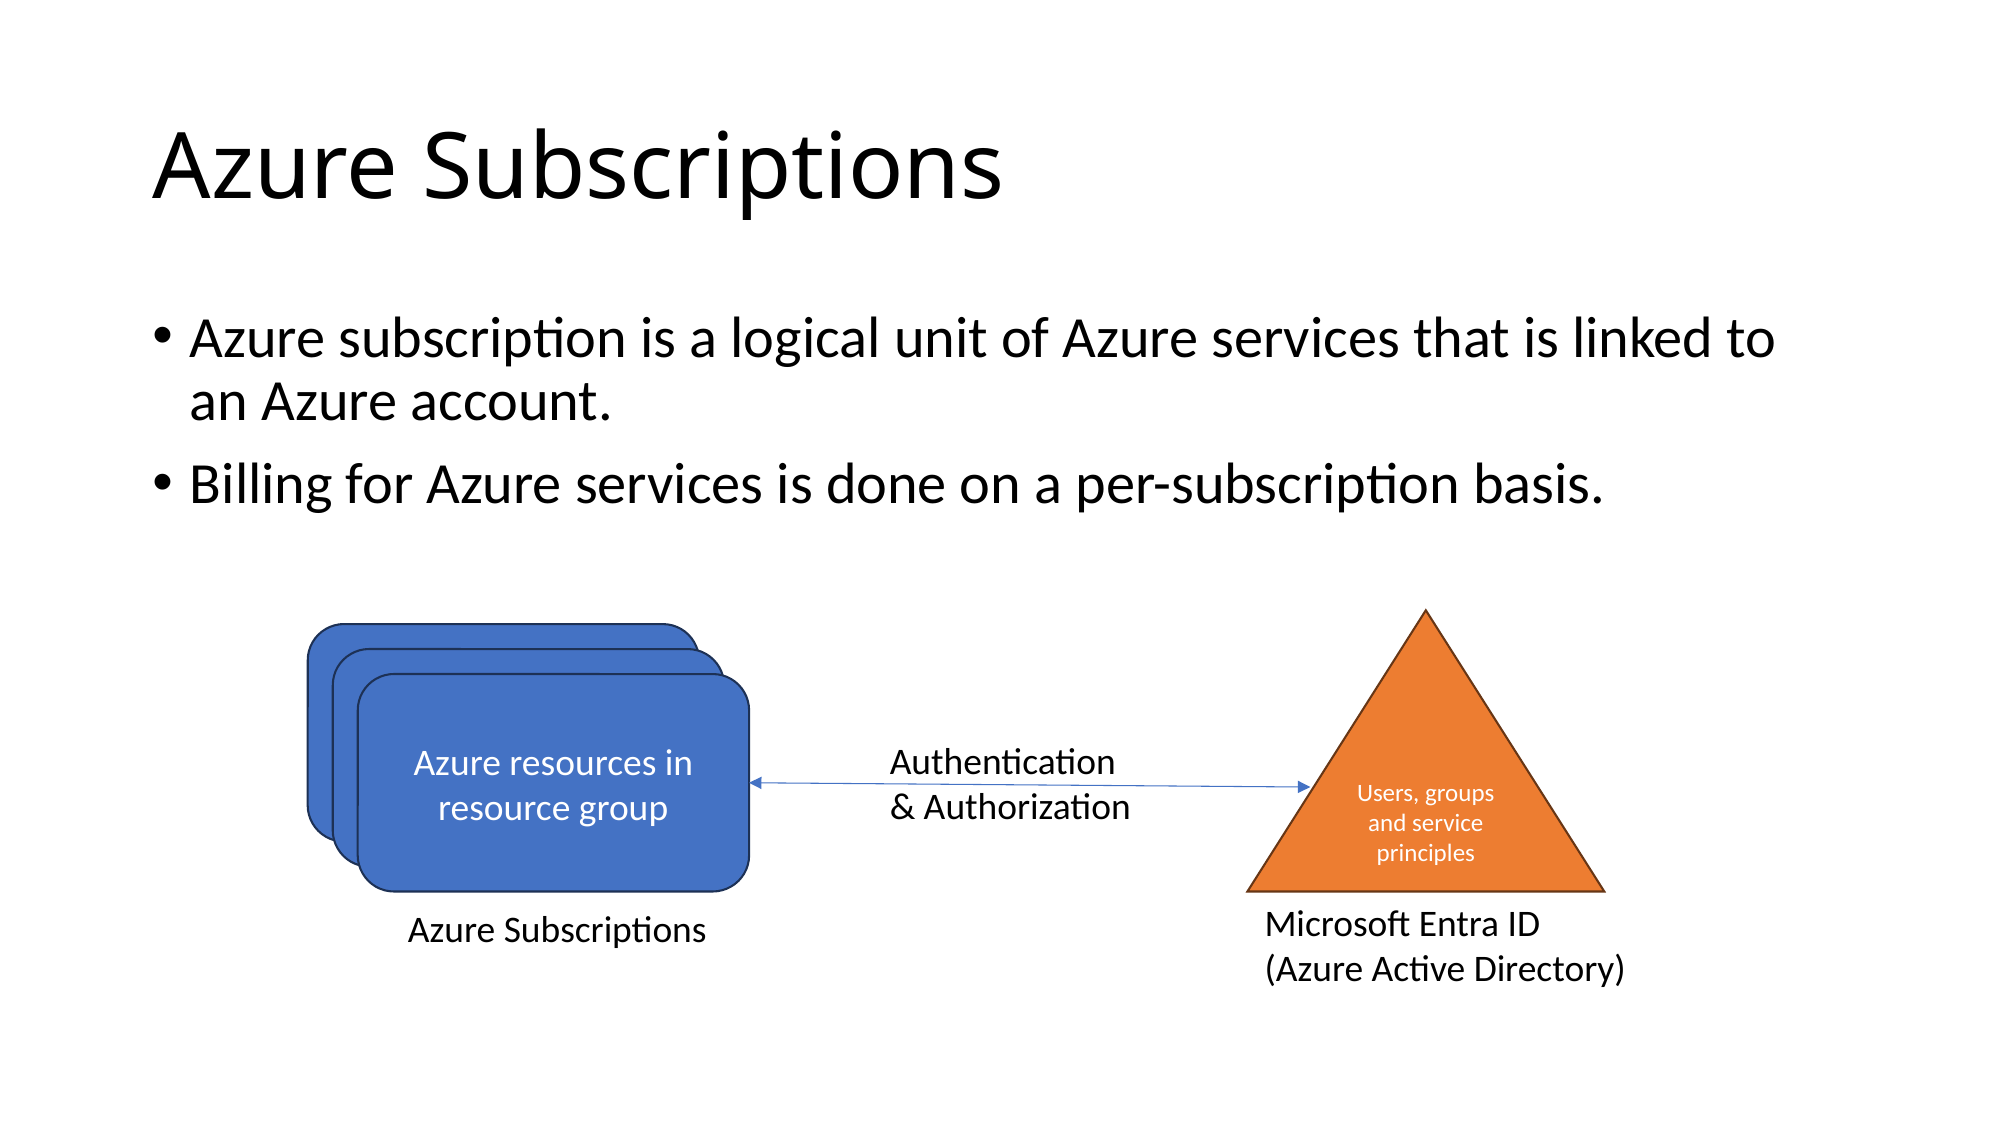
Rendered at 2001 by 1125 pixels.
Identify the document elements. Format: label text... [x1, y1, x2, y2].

text_box Users, groups and service principles [1245, 608, 1606, 893]
title Azure Subscriptions [137, 59, 1863, 278]
text_box Authentication & Authorization [874, 729, 1198, 782]
text_box [331, 647, 724, 866]
list Azure subscription is a logical unit of Azure services that is linked to an Azure account. Billing for Azure services is done on a per-subscription basis. [137, 299, 1863, 1014]
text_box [749, 782, 1311, 788]
text_box Azure Subscriptions [393, 897, 723, 957]
text_box Microsoft Entra ID (Azure Active Directory) [1249, 891, 1642, 997]
text_box Azure resources in resource group [356, 672, 751, 893]
text_box Authentication & Authorization [874, 788, 1198, 835]
text_box [306, 623, 699, 841]
